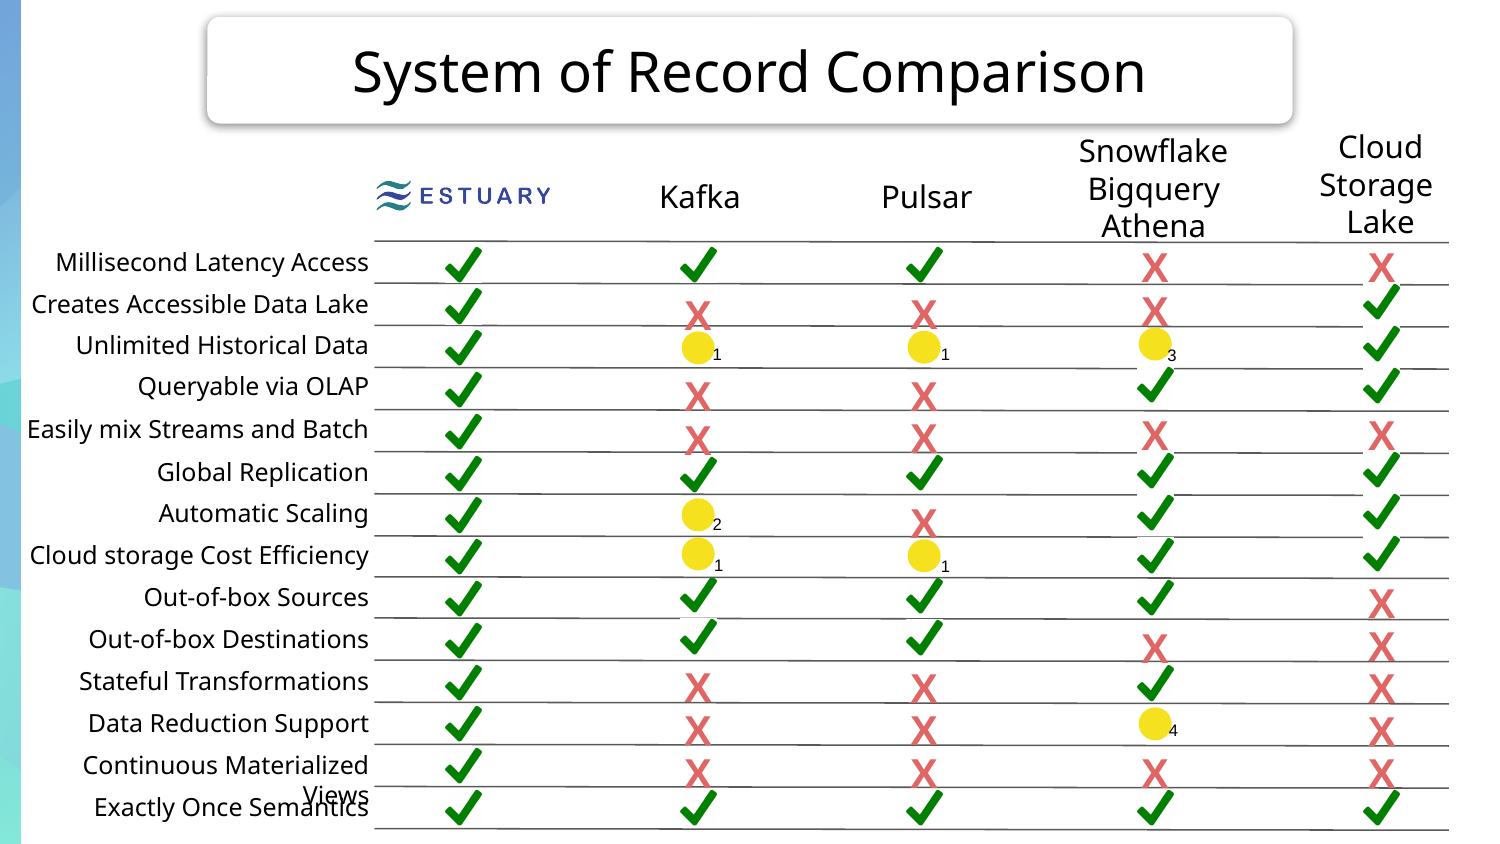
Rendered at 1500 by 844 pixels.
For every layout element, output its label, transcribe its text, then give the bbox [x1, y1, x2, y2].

picture [1363, 283, 1400, 320]
text_box X [906, 505, 943, 534]
picture [444, 538, 482, 576]
picture [444, 454, 482, 492]
text_box X [1363, 756, 1400, 784]
picture [1363, 325, 1400, 362]
picture [1136, 452, 1174, 489]
text_box 1 [697, 336, 766, 365]
text_box 3 [1152, 336, 1221, 365]
text_box X [680, 712, 717, 741]
text_box Creates Accessible Data Lake [20, 288, 370, 326]
text_box Millisecond Latency Access [34, 246, 370, 283]
picture [1363, 493, 1400, 530]
text_box X [680, 379, 717, 407]
text_box Out-of-box Destinations [34, 623, 370, 661]
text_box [1398, 282, 1450, 286]
text_box [1138, 336, 1152, 361]
text_box X [1363, 588, 1400, 614]
picture [905, 454, 943, 492]
picture [444, 371, 482, 408]
picture [369, 158, 557, 234]
text_box [907, 547, 925, 573]
picture [905, 619, 943, 657]
picture [444, 329, 482, 367]
text_box 1 [699, 547, 768, 575]
text_box Automatic Scaling [99, 497, 370, 535]
picture [1363, 789, 1400, 827]
text_box X [1137, 756, 1174, 784]
picture [1136, 366, 1174, 404]
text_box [945, 282, 1364, 286]
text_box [485, 701, 1132, 705]
picture [679, 579, 717, 613]
picture [0, 1, 433, 843]
picture [1136, 494, 1174, 531]
picture [1136, 536, 1174, 574]
text_box X [906, 421, 943, 449]
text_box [374, 282, 440, 286]
text_box X [1363, 252, 1400, 278]
text_box 2 [697, 505, 766, 534]
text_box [1176, 701, 1450, 705]
picture [1136, 789, 1174, 827]
picture [444, 580, 482, 617]
picture [679, 245, 717, 283]
text_box [681, 547, 699, 571]
picture [444, 789, 482, 826]
text_box 1 [925, 547, 994, 575]
text_box Out-of-box Sources [34, 581, 370, 619]
picture [444, 287, 482, 325]
text_box Snowflake Bigquery Athena [1070, 131, 1238, 169]
picture [1136, 579, 1174, 616]
text_box Global Replication [20, 455, 370, 493]
text_box Exactly Once Semantics [58, 791, 370, 829]
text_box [721, 282, 901, 286]
text_box X [906, 670, 943, 699]
picture [444, 705, 482, 743]
text_box X [906, 756, 943, 784]
picture [905, 245, 943, 283]
text_box Continuous Materialized Views [11, 749, 370, 787]
picture [1363, 366, 1400, 404]
text_box Cloud Storage Lake [1297, 127, 1465, 165]
picture [444, 413, 482, 450]
text_box Kafka [616, 177, 784, 215]
text_box Stateful Transformations [20, 665, 370, 703]
text_box X [1137, 294, 1174, 322]
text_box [484, 282, 675, 286]
text_box X [1137, 421, 1174, 446]
text_box [681, 505, 697, 532]
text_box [374, 701, 440, 705]
text_box X [1363, 712, 1400, 742]
picture [905, 579, 943, 615]
text_box X [680, 421, 717, 450]
text_box X [906, 712, 943, 742]
text_box [681, 336, 697, 365]
picture [905, 789, 943, 826]
picture [444, 496, 482, 534]
picture [444, 747, 482, 785]
picture [1363, 451, 1400, 488]
text_box X [906, 379, 943, 407]
text_box Pulsar [843, 177, 1011, 215]
picture [444, 663, 482, 701]
text_box Easily mix Streams and Batch [10, 441, 370, 451]
text_box 1 [925, 336, 994, 365]
picture [1363, 534, 1400, 572]
text_box X [1363, 421, 1400, 446]
text_box [1138, 712, 1153, 741]
text_box Unlimited Historical Data [58, 330, 370, 367]
text_box X [1137, 252, 1174, 278]
text_box Cloud storage Cost Efficiency [20, 539, 370, 577]
picture [679, 618, 717, 655]
picture [1136, 664, 1174, 702]
text_box X [680, 294, 717, 323]
text_box 4 [1153, 712, 1222, 742]
picture [679, 455, 717, 493]
picture [679, 789, 717, 826]
text_box X [680, 670, 717, 698]
text_box X [1137, 628, 1174, 658]
text_box X [680, 756, 717, 784]
text_box X [1363, 628, 1400, 657]
picture [444, 245, 482, 283]
text_box X [1363, 670, 1400, 699]
text_box System of Record Comparison [207, 16, 1293, 124]
text_box [907, 336, 925, 364]
picture [444, 622, 482, 659]
text_box Data Reduction Support [58, 707, 370, 745]
text_box Queryable via OLAP [120, 370, 370, 408]
text_box X [906, 294, 943, 323]
